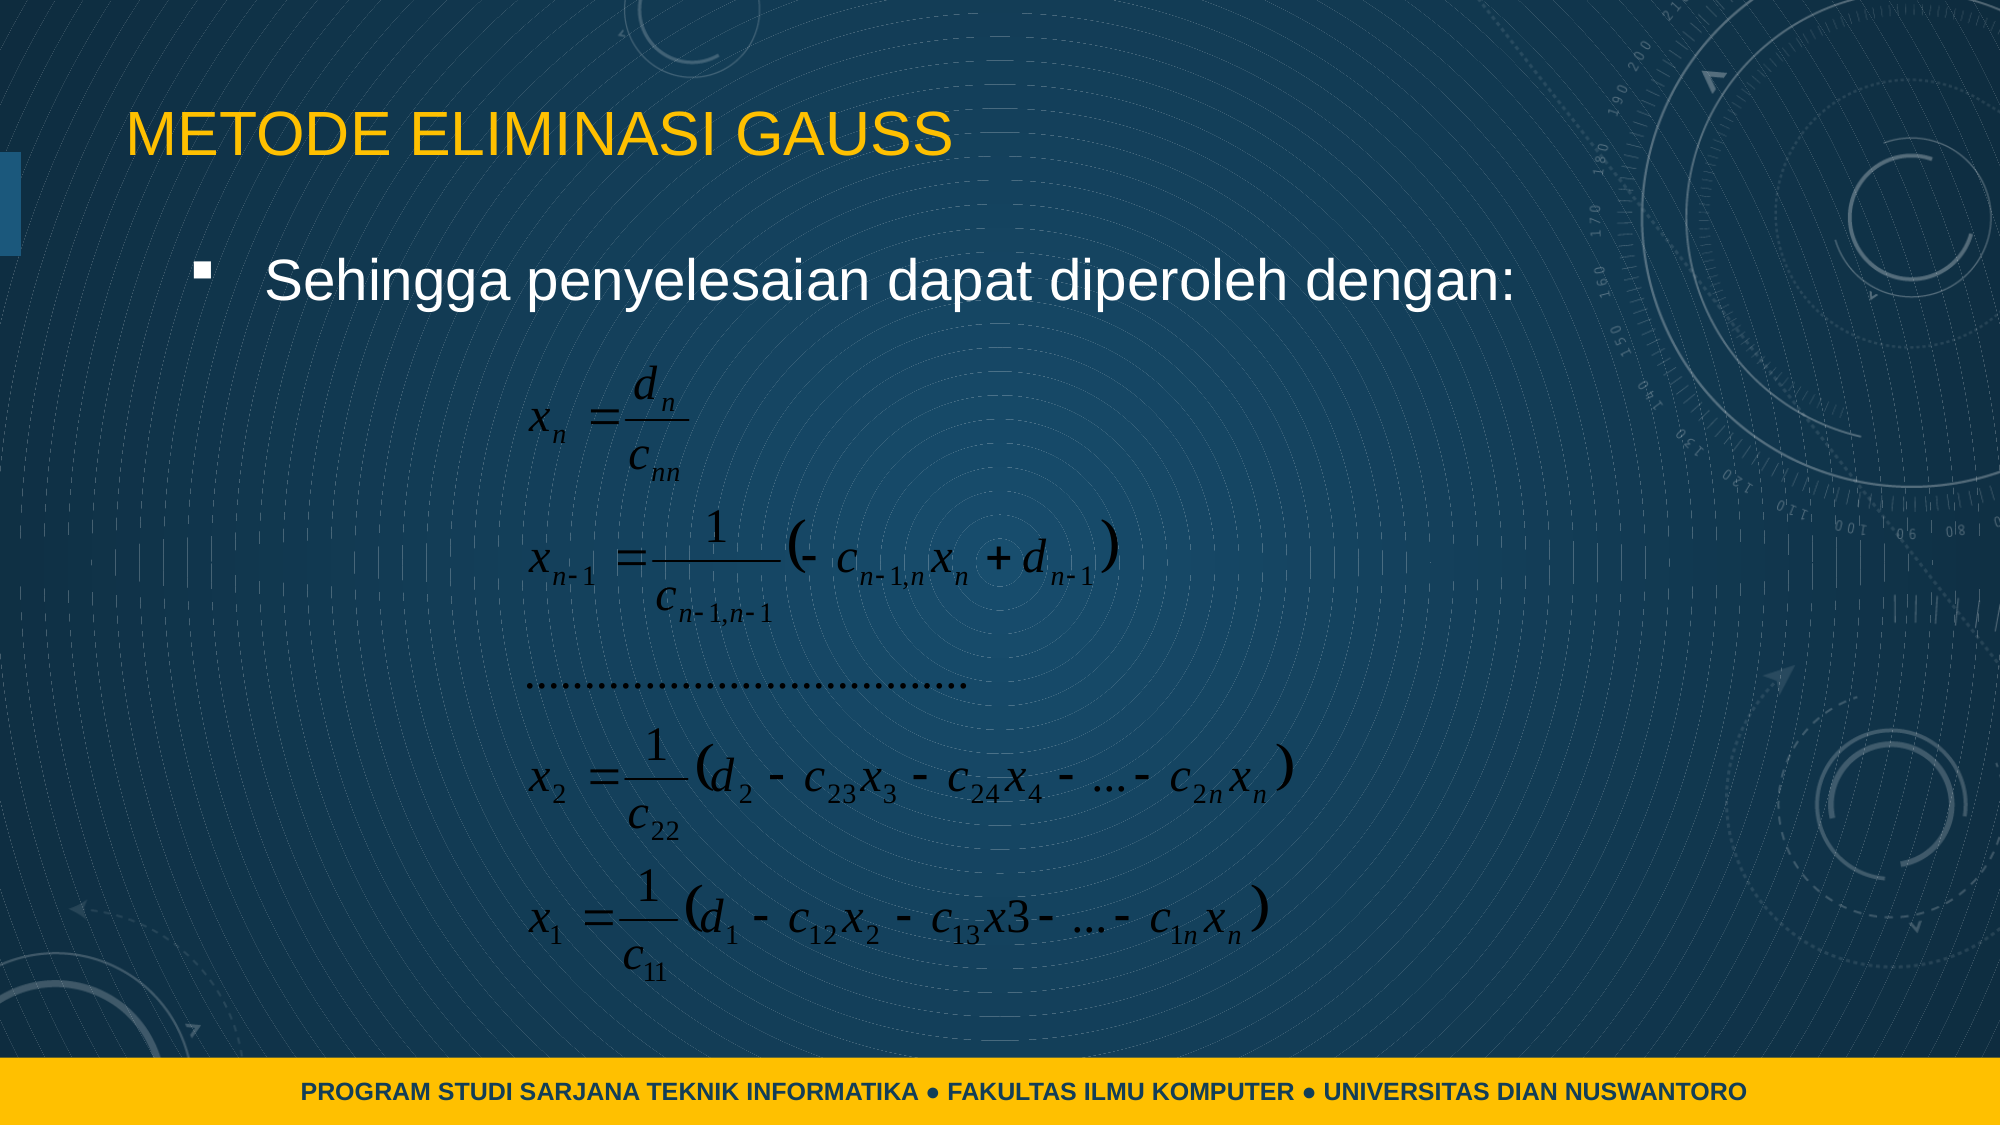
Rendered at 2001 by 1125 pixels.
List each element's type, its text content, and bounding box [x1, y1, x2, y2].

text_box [519, 350, 1295, 994]
text_box [0, 1056, 2000, 1125]
title Metode eliminasi gauss [110, 64, 1890, 198]
picture [0, 0, 2000, 1056]
list Sehingga penyelesaian dapat diperoleh dengan: [174, 234, 1810, 971]
text_box PROGRAM STUDI SARJANA TEKNIK INFORMATIKA ● FAKULTAS ILMU KOMPUTER ● UNIVERSITAS DIAN NUSWANTORO [285, 1068, 1765, 1114]
